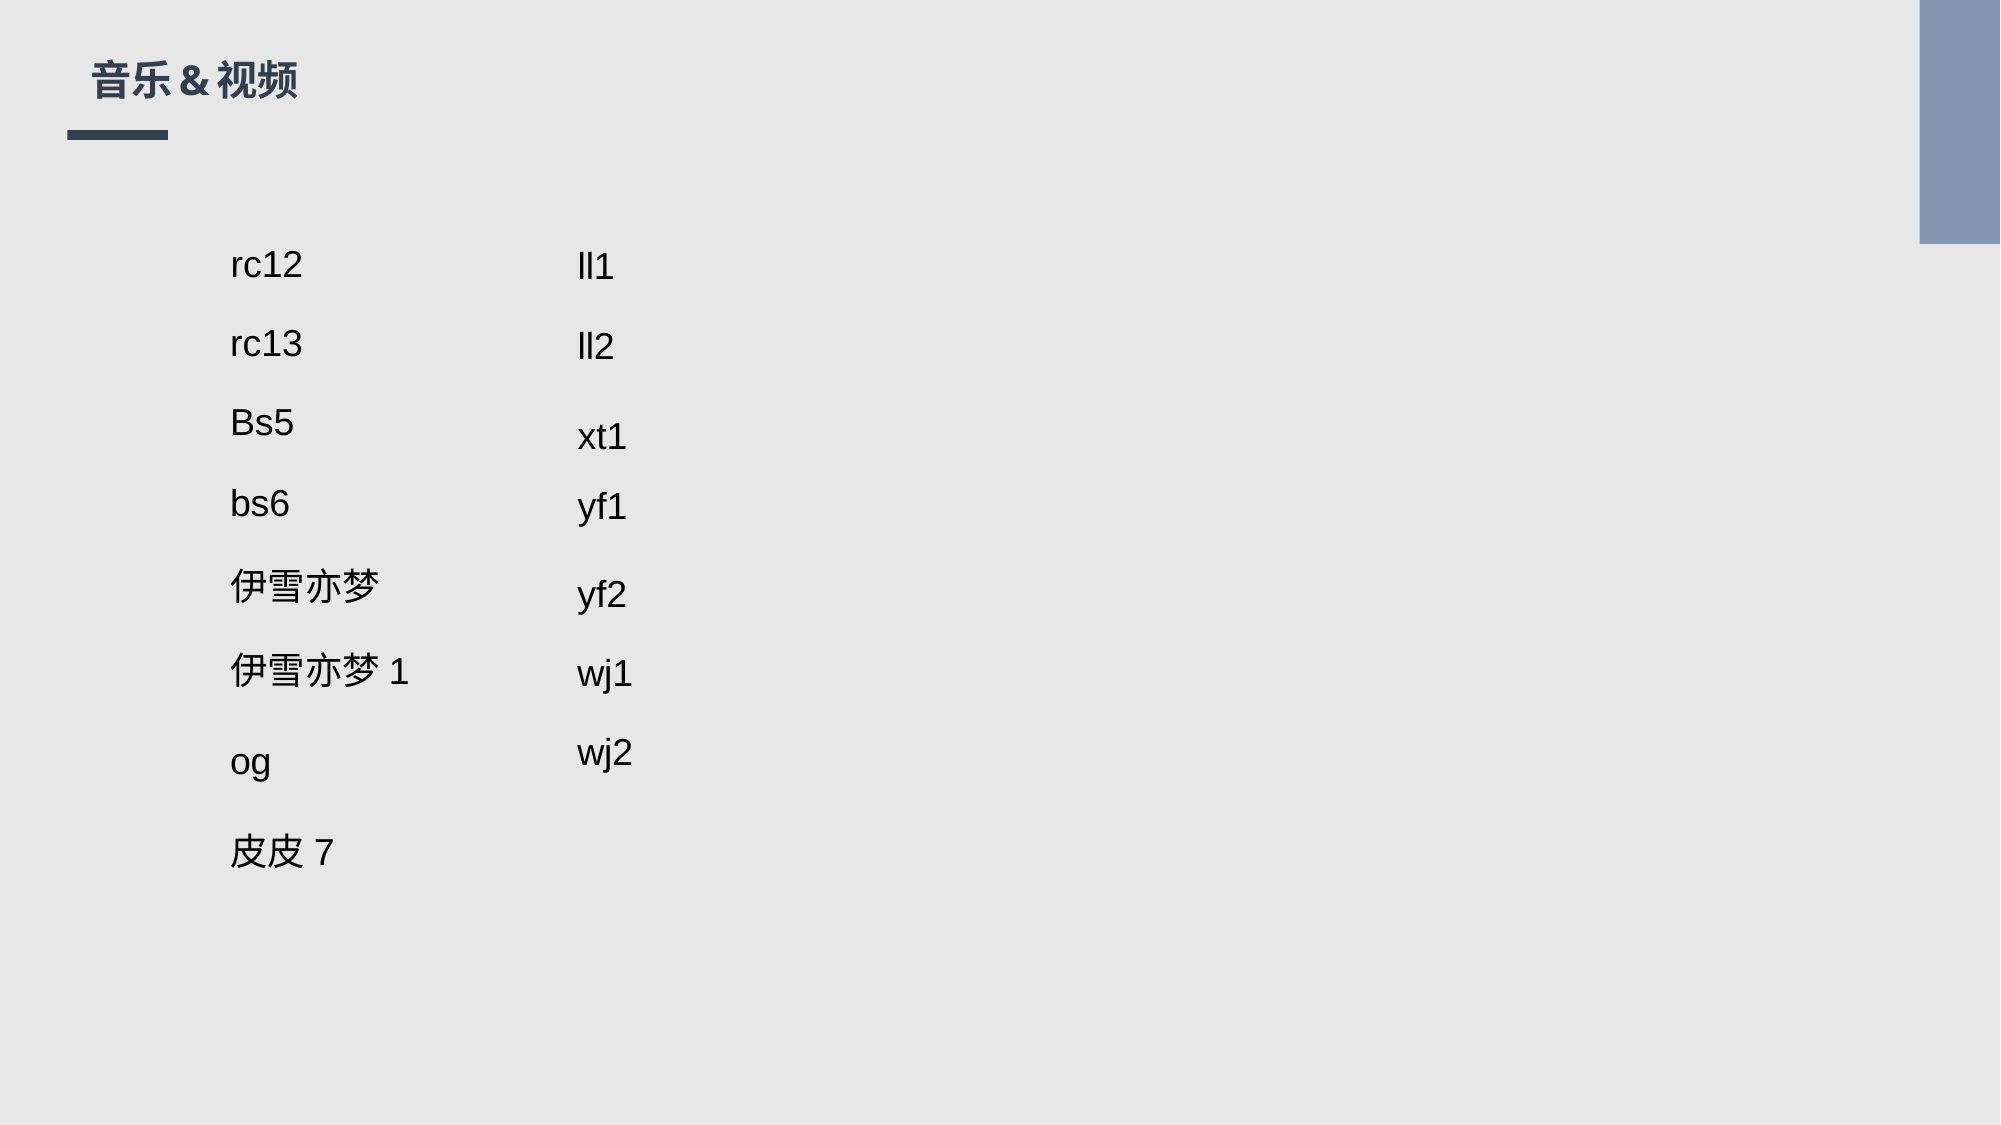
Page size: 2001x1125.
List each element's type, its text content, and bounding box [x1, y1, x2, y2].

text_box yf2 [562, 562, 667, 623]
text_box ll1 [562, 235, 667, 295]
text_box rc12 [215, 232, 319, 293]
text_box xt1 [562, 404, 667, 465]
title 音乐&视频 [75, 51, 446, 113]
text_box 伊雪亦梦 [215, 555, 410, 616]
text_box wj1 [562, 641, 667, 702]
text_box Bs5 [215, 390, 320, 451]
text_box og [215, 730, 433, 790]
text_box yf1 [562, 474, 667, 535]
text_box wj2 [562, 720, 667, 781]
text_box ll2 [562, 314, 667, 375]
text_box 皮皮7 [215, 820, 433, 881]
text_box rc13 [215, 311, 320, 372]
text_box 伊雪亦梦1 [215, 639, 433, 700]
text_box bs6 [215, 471, 320, 532]
